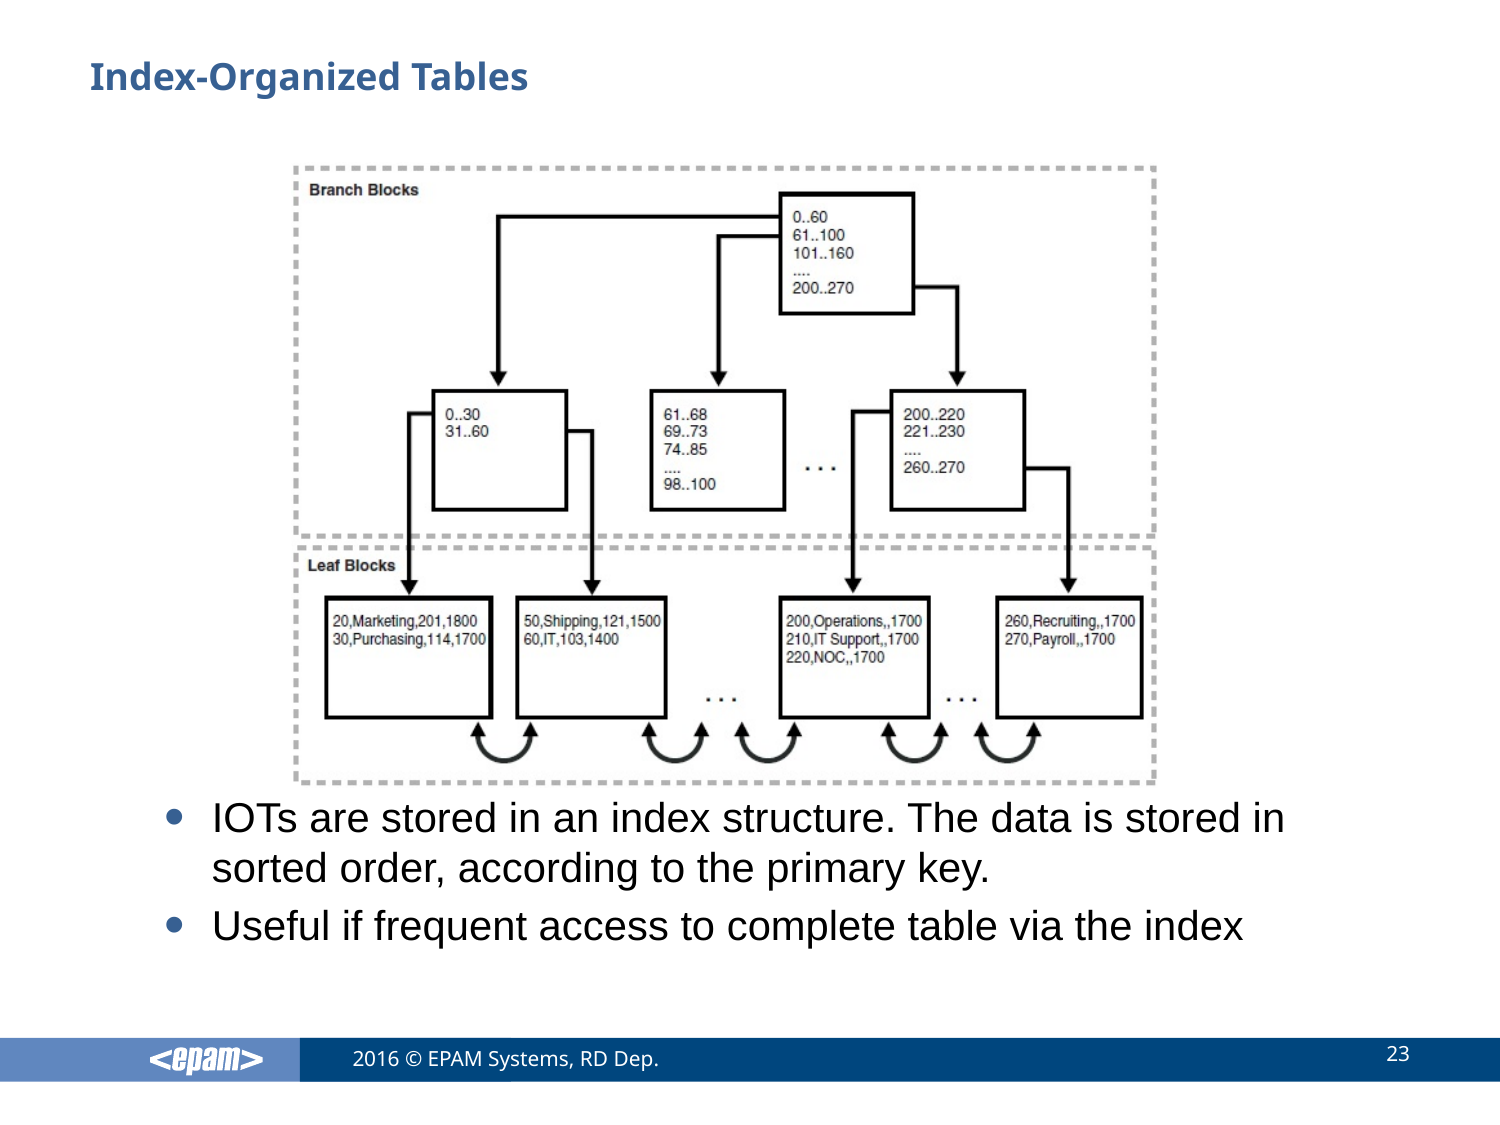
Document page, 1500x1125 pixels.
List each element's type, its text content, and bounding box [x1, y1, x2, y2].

footer 2016 © EPAM Systems, RD Dep. [337, 1028, 738, 1088]
list IOTs are stored in an index structure. The data is stored in sorted order, according to the primary key. Useful if frequent access to complete table via the index [150, 200, 1350, 988]
title Index-Organized Tables [75, 45, 1425, 163]
slide_number 23 [1262, 1025, 1425, 1085]
picture [291, 162, 1158, 788]
